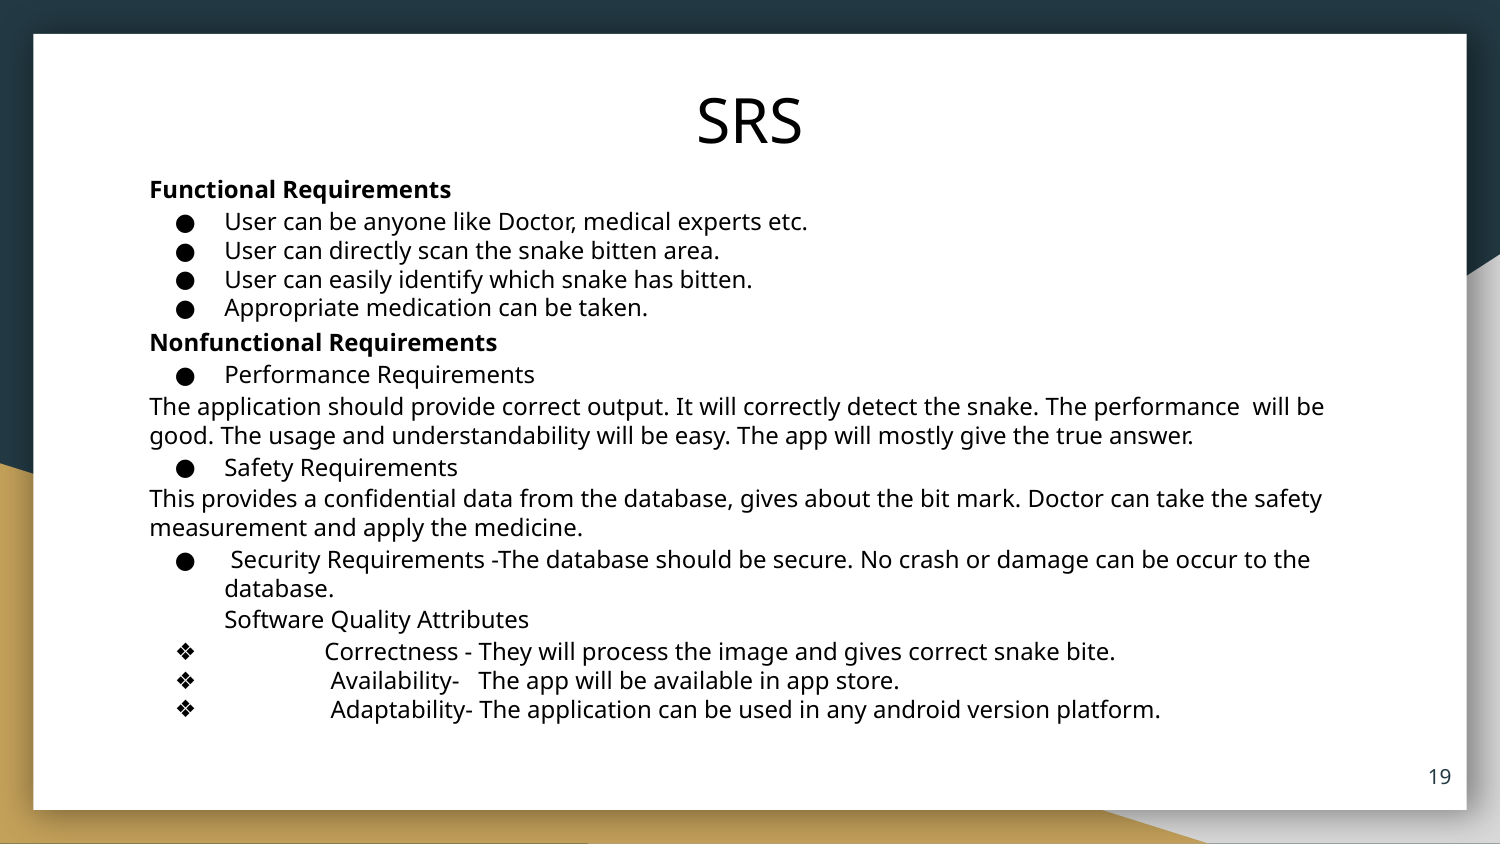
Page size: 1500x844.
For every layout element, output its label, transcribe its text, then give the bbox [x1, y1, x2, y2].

list Functional Requirements User can be anyone like Doctor, medical experts etc. User can directly scan the snake bitten area. User can easily identify which snake has bitten. Appropriate medication can be taken. Nonfunctional Requirements Performance Requirements The application should provide correct output. It will correctly detect the snake. The performance will be good. The usage and understandability will be easy. The app will mostly give the true answer. Safety Requirements This provides a confidential data from the database, gives about the bit mark. Doctor can take the safety measurement and apply the medicine. Security Requirements -The database should be secure. No crash or damage can be occur to the database. Software Quality Attributes Correctness - They will process the image and gives correct snake bite. Availability- The app will be available in app store. Adaptability- The application can be used in any android version platform. [134, 160, 1366, 760]
title SRS [134, 66, 1366, 160]
slide_number ‹#› [1376, 745, 1467, 810]
